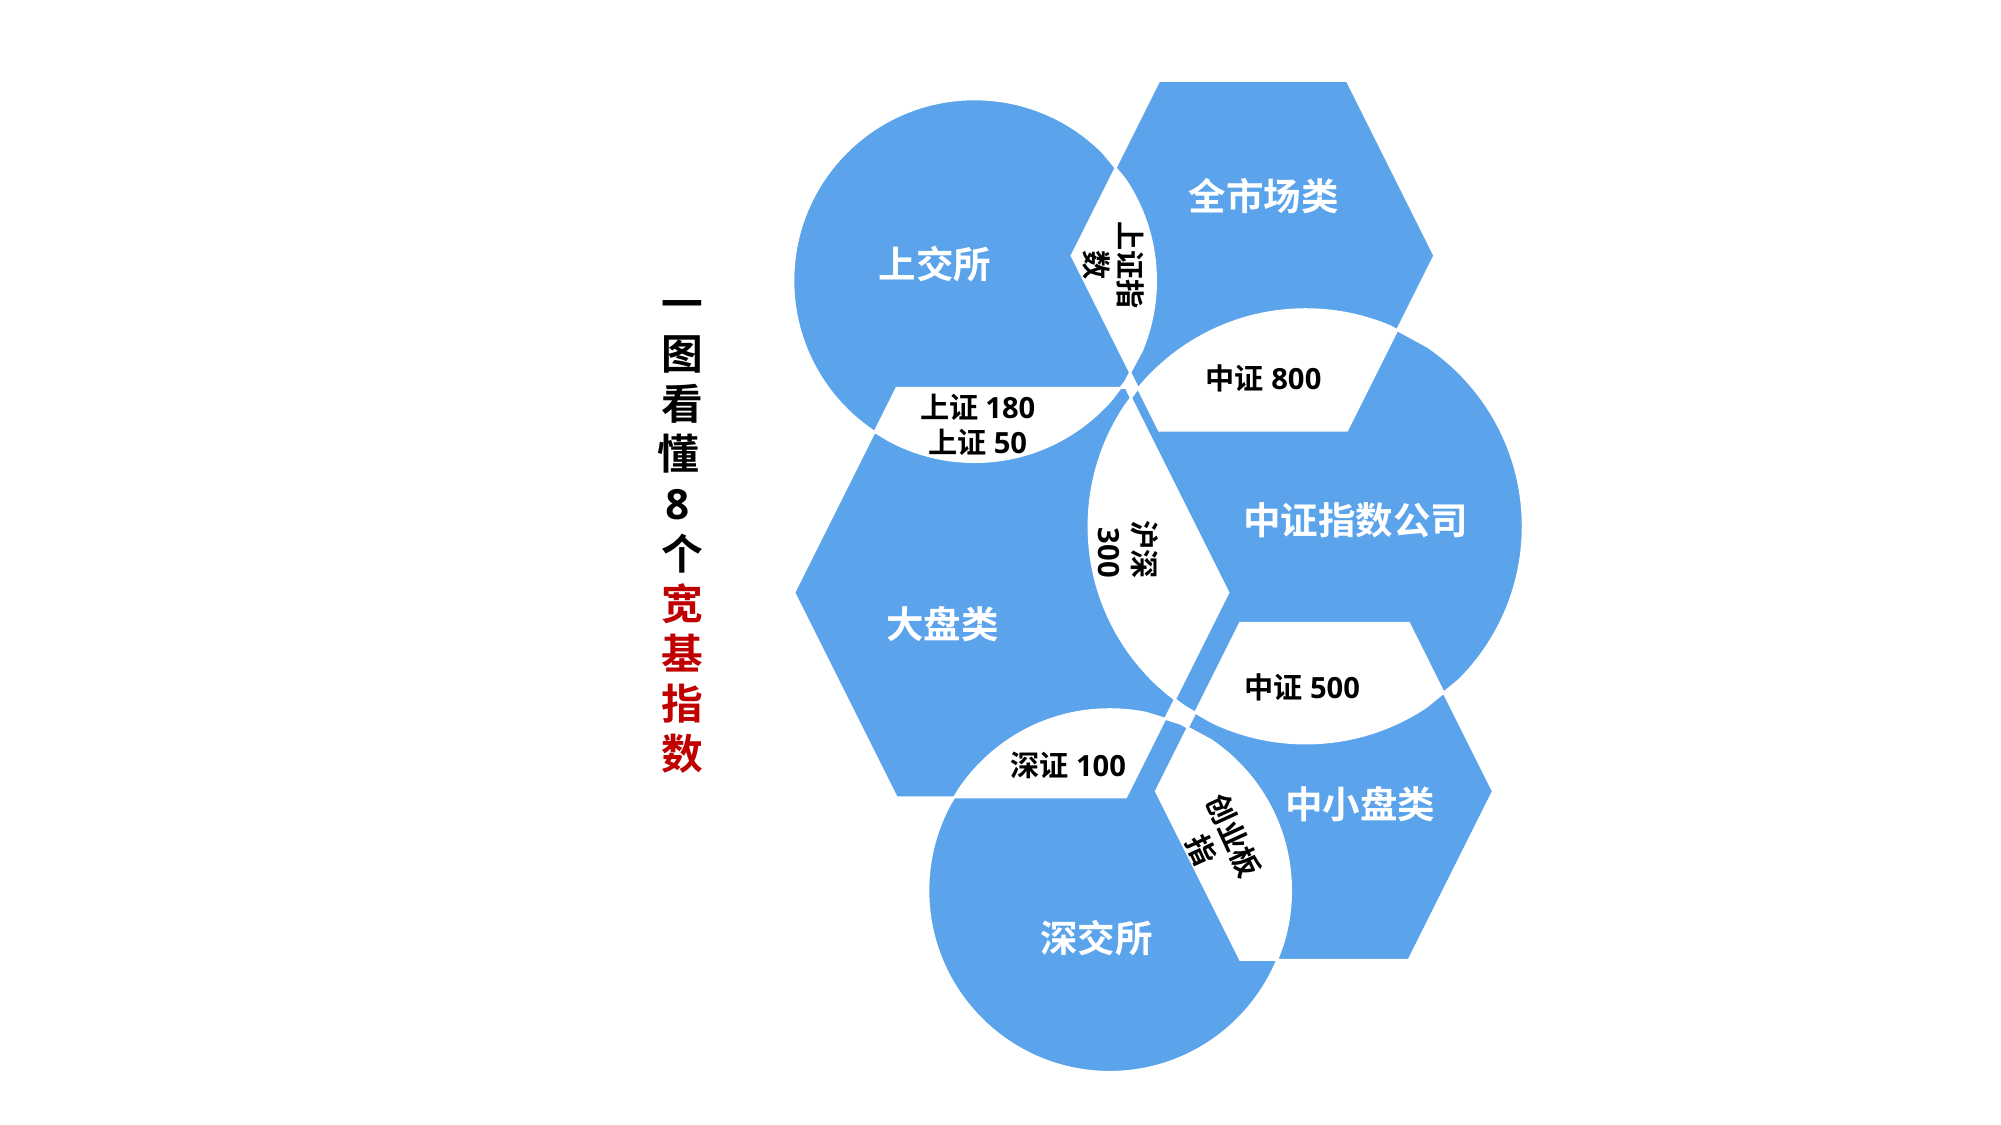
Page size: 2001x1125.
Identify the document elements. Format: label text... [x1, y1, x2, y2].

text_box 一图看懂8个宽基指数 [642, 270, 722, 786]
text_box [792, 79, 1524, 1074]
text_box 中证指数公司 [1221, 489, 1490, 549]
text_box 创业板指 [1167, 759, 1287, 919]
text_box 沪深300 [1103, 480, 1170, 626]
text_box 中证500 [1210, 662, 1395, 712]
text_box 全市场类 [1171, 165, 1356, 225]
text_box 深交所 [1011, 907, 1182, 968]
text_box 上证180 上证50 [885, 381, 1070, 467]
text_box 中证800 [1171, 353, 1356, 403]
text_box 上证指数 [1090, 192, 1157, 338]
text_box 中小盘类 [1268, 773, 1453, 834]
text_box 上交所 [854, 233, 1016, 293]
text_box 大盘类 [849, 593, 1035, 654]
text_box 深证100 [976, 739, 1161, 790]
